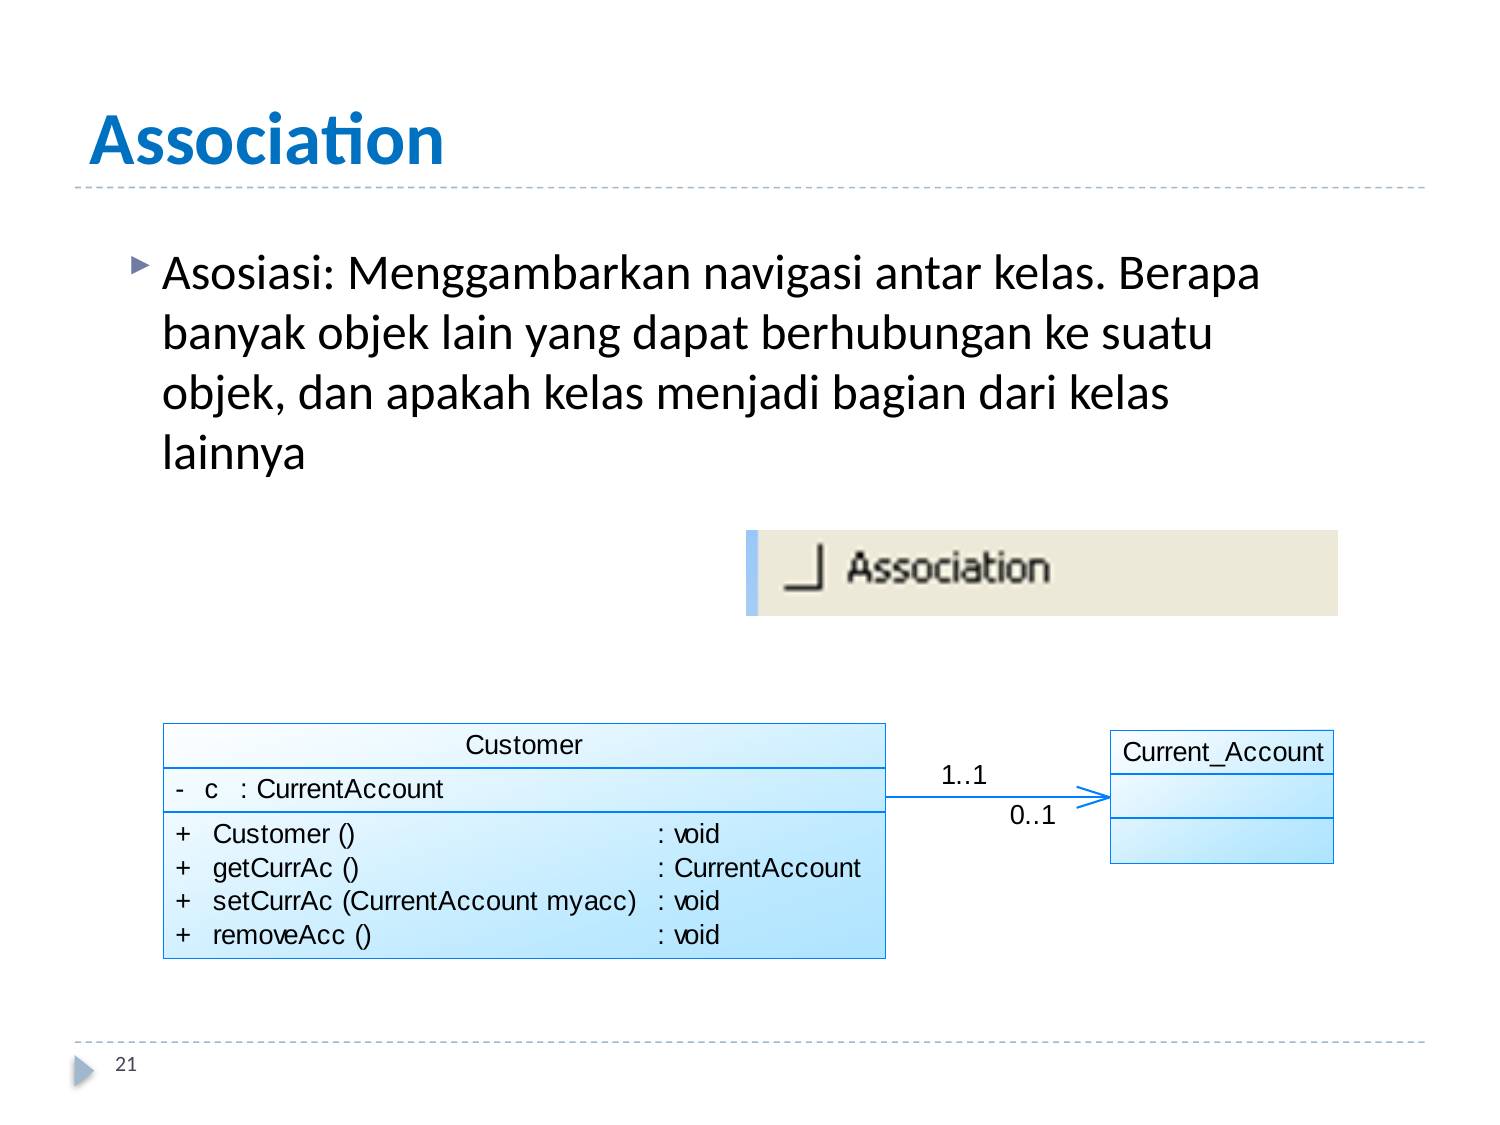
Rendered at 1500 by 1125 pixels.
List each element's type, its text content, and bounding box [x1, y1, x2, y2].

list Asosiasi: Menggambarkan navigasi antar kelas. Berapa banyak objek lain yang dapat berhubungan ke suatu objek, dan apakah kelas menjadi bagian dari kelas lainnya [113, 232, 1313, 561]
picture [162, 723, 1338, 962]
slide_number 21 [100, 1042, 426, 1103]
picture [746, 530, 1338, 616]
title Association [75, 24, 1425, 188]
